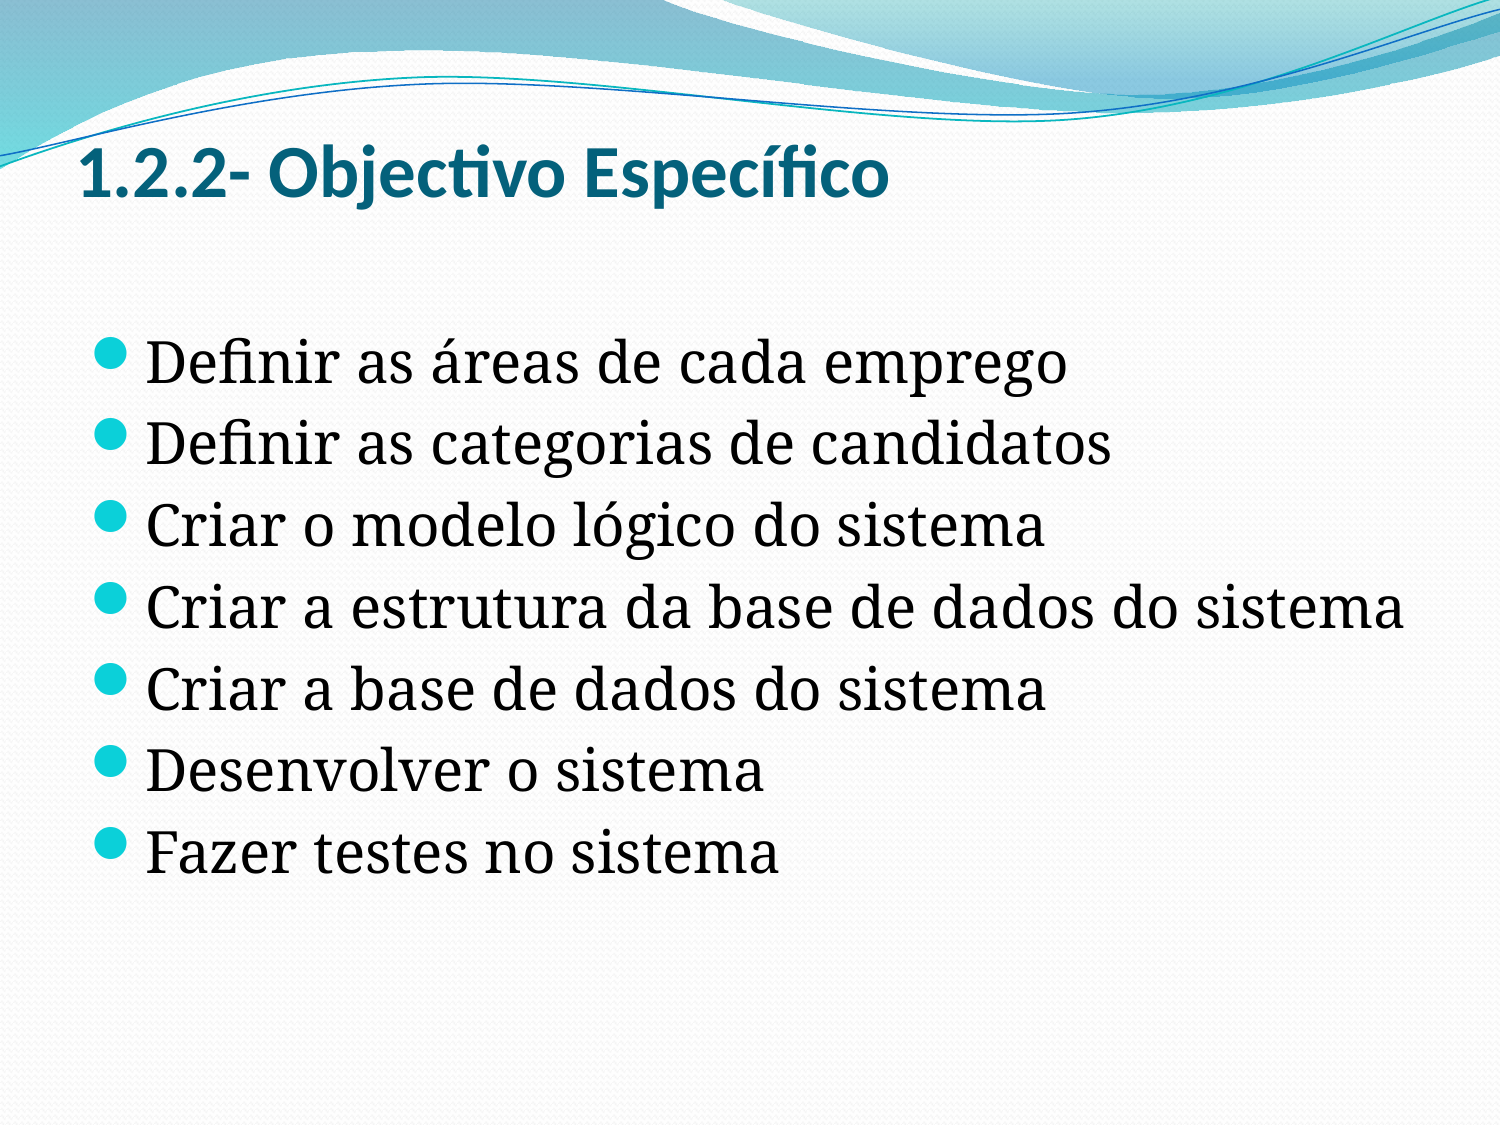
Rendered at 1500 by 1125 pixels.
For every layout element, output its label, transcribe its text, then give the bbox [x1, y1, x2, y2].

title 1.2.2- Objectivo Específico [75, 115, 1425, 303]
list Definir as áreas de cada emprego Definir as categorias de candidatos Criar o modelo lógico do sistema Criar a estrutura da base de dados do sistema Criar a base de dados do sistema Desenvolver o sistema Fazer testes no sistema [75, 317, 1425, 1038]
